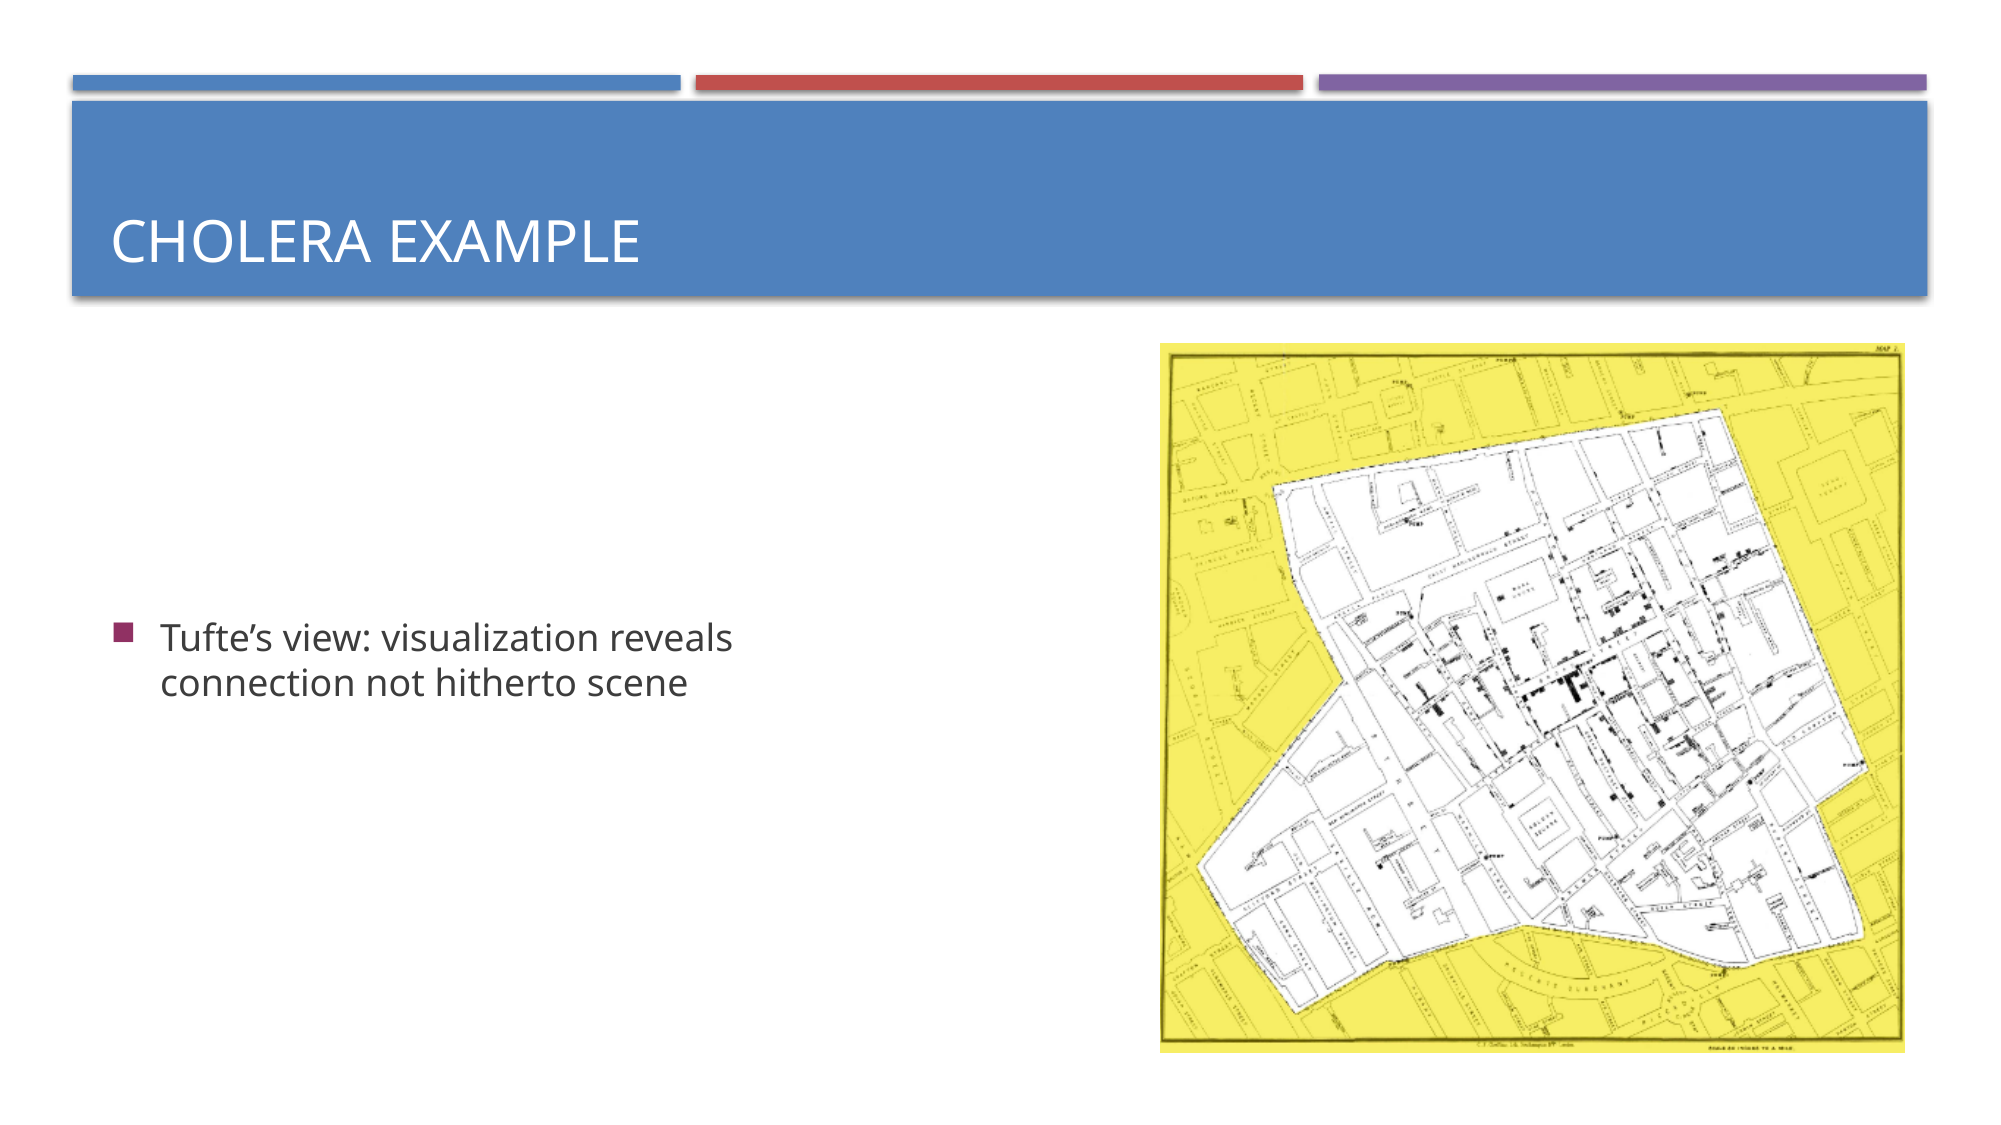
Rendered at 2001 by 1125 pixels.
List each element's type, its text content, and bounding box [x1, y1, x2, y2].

picture [1160, 343, 1905, 1053]
text_box Cholera Example [95, 115, 1905, 282]
text_box Tufte’s view: visualization reveals connection not hitherto scene [95, 357, 752, 962]
